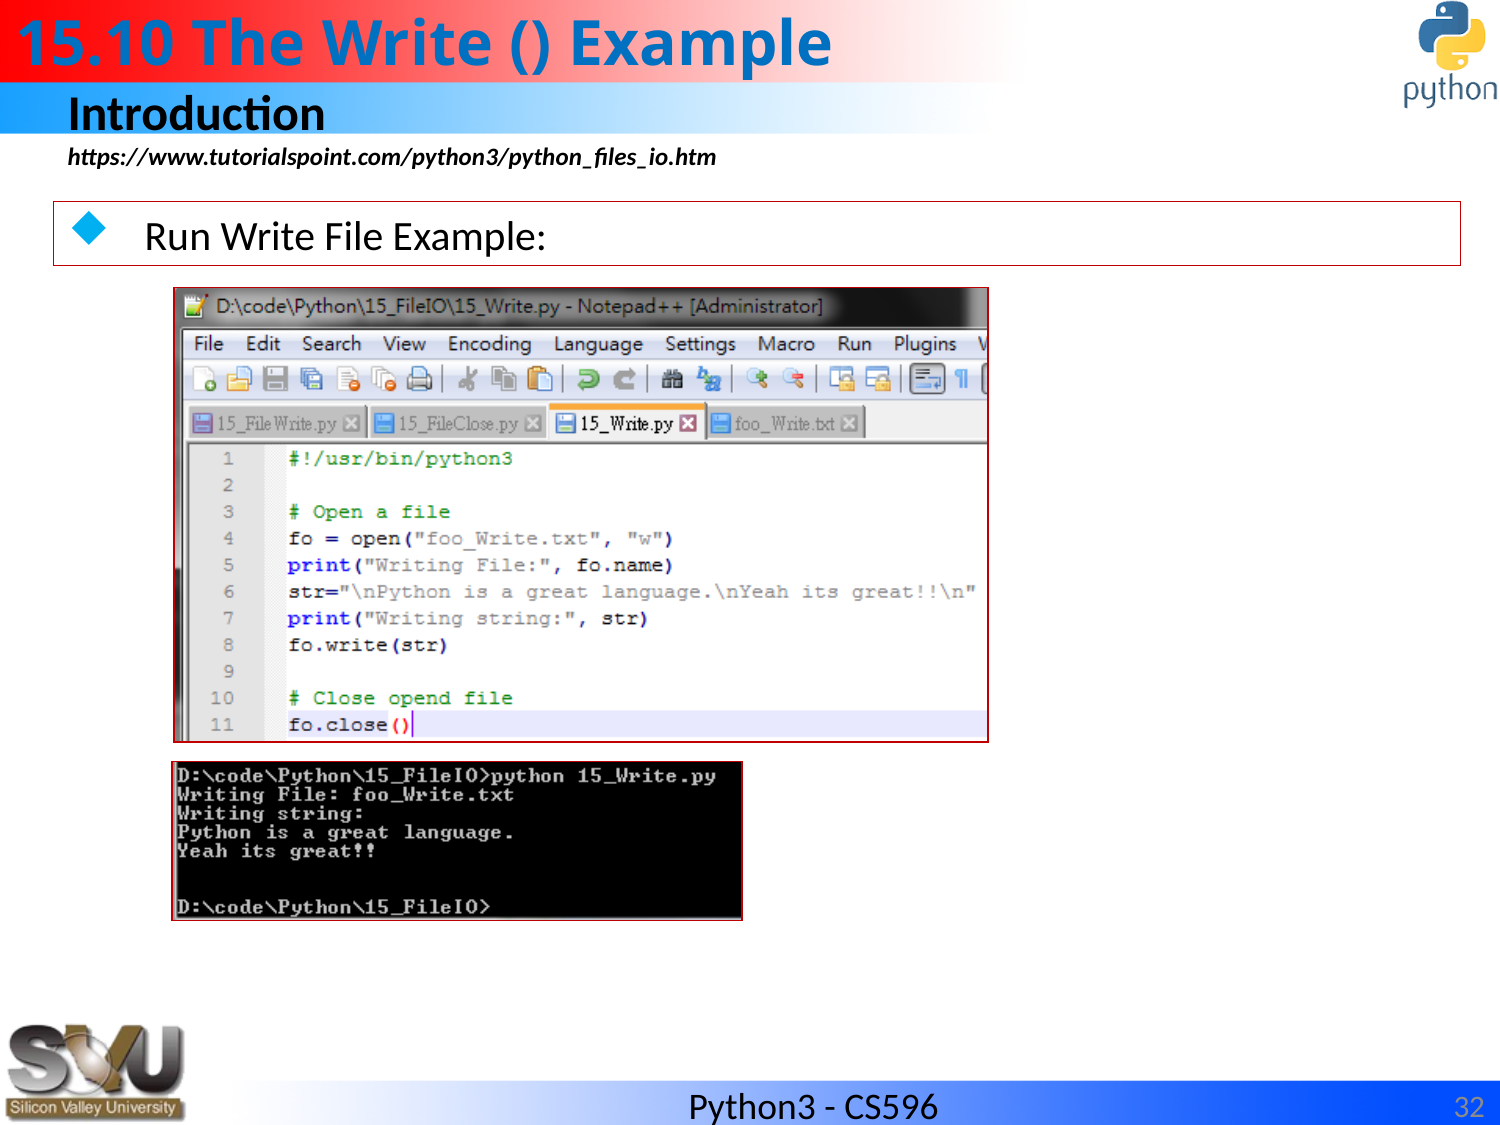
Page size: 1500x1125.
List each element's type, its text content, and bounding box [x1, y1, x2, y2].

title 15.10 The Write () Example [0, 0, 1402, 95]
slide_number 32 [1162, 1074, 1500, 1125]
text_box Python3 - CS596 [462, 1075, 1165, 1125]
text_box Run Write File Example: [53, 201, 1461, 266]
picture [0, 0, 1500, 1125]
text_box Introduction https://www.tutorialspoint.com/python3/python_files_io.htm [52, 73, 1008, 178]
